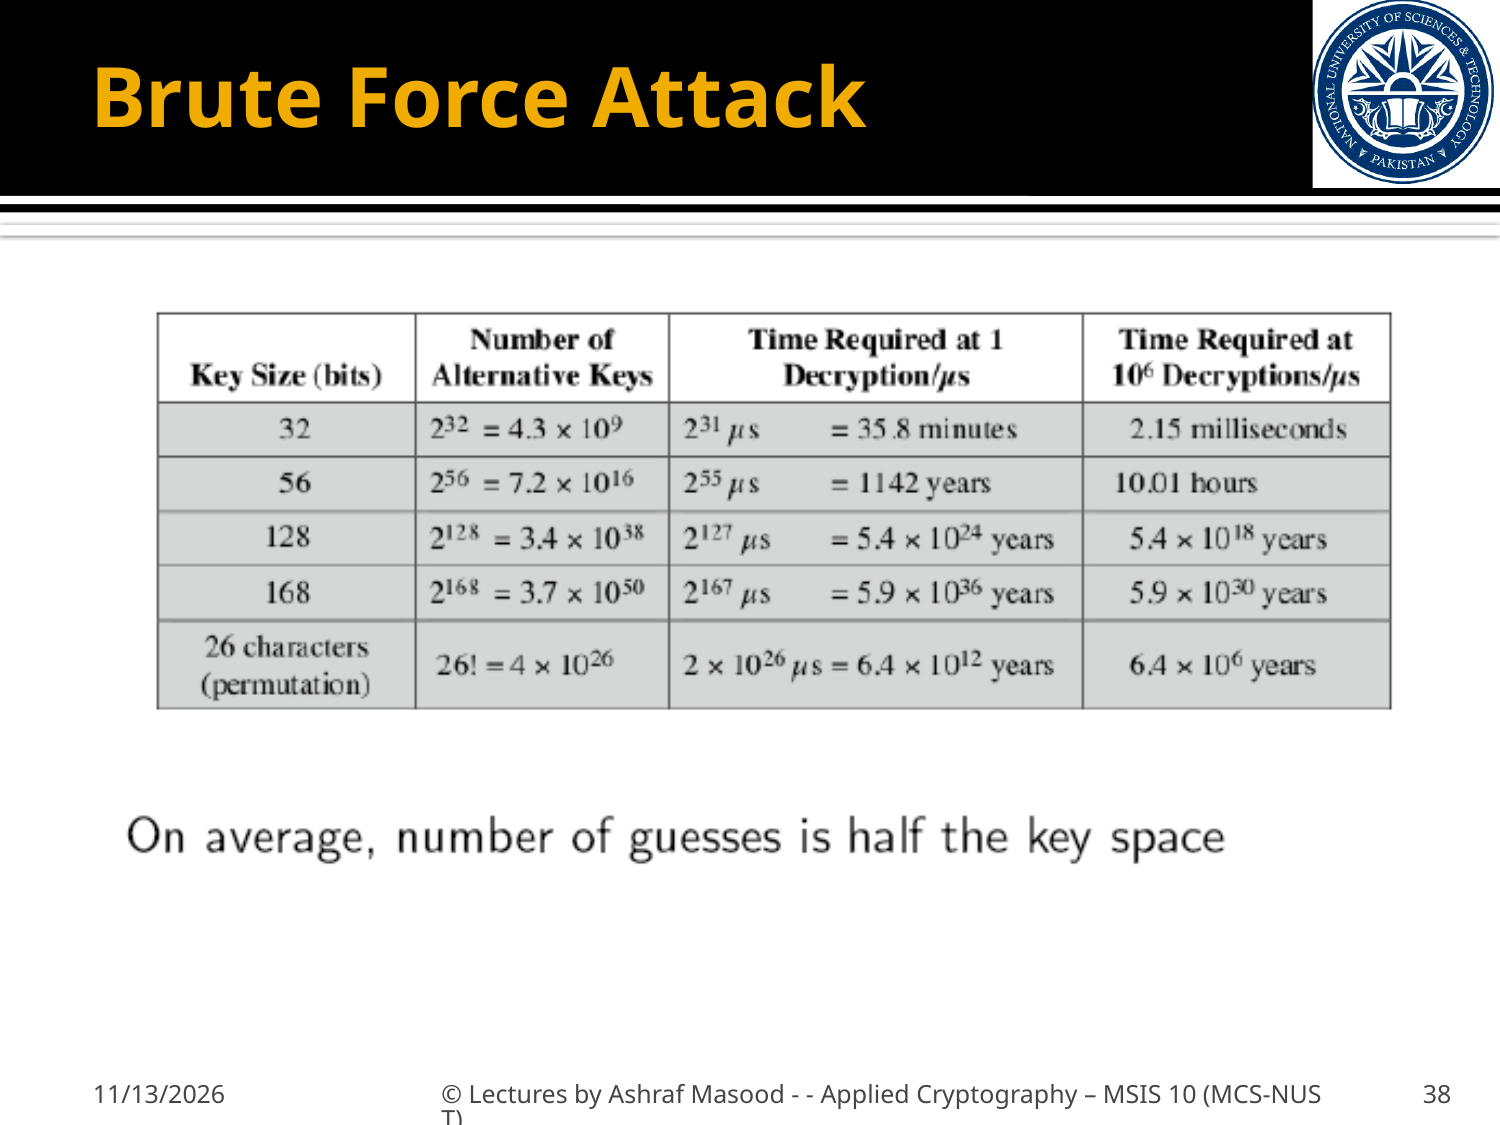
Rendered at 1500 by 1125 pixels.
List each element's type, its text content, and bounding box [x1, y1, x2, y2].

slide_number 38 [1345, 1067, 1467, 1113]
picture [1312, 0, 1500, 188]
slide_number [75, 1067, 425, 1113]
footer © Lectures by Ashraf Masood - - Applied Cryptography – MSIS 10 (MCS-NUST) [433, 1067, 1338, 1113]
title Brute Force Attack [75, 12, 1313, 175]
picture [62, 250, 1468, 888]
